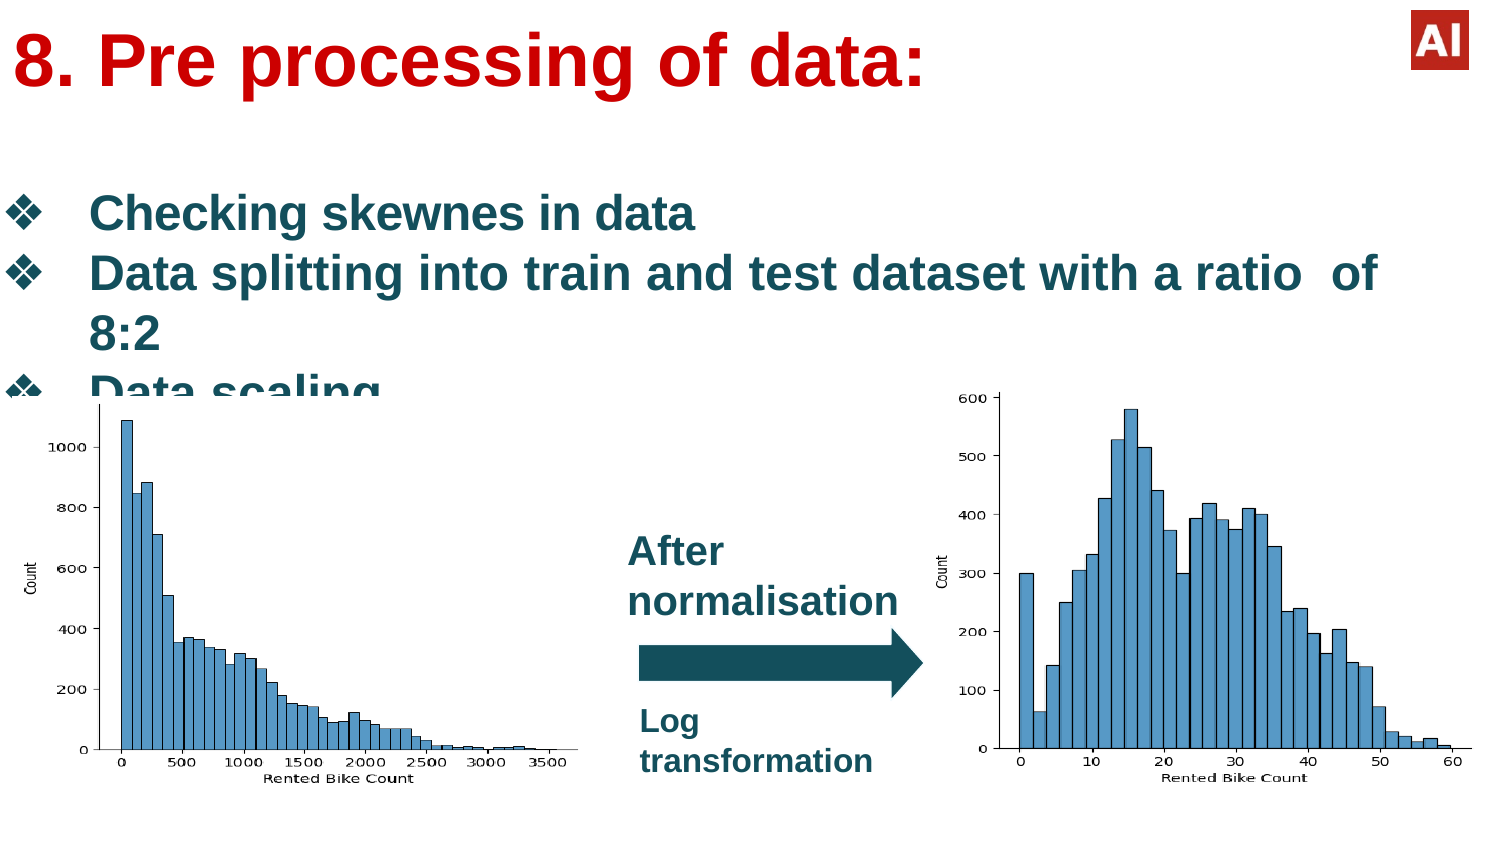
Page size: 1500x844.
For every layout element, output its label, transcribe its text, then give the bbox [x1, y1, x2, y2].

picture [12, 396, 588, 792]
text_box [637, 624, 919, 702]
title 8. Pre processing of data: [11, 8, 931, 118]
text_box Log transformation [637, 710, 877, 779]
picture [924, 384, 1483, 792]
text_box Checking skewnes in data Data splitting into train and test dataset with a ratio of 8:2 Data scaling. [0, 118, 1464, 421]
text_box After normalisation [624, 521, 902, 624]
picture [1411, 10, 1469, 70]
